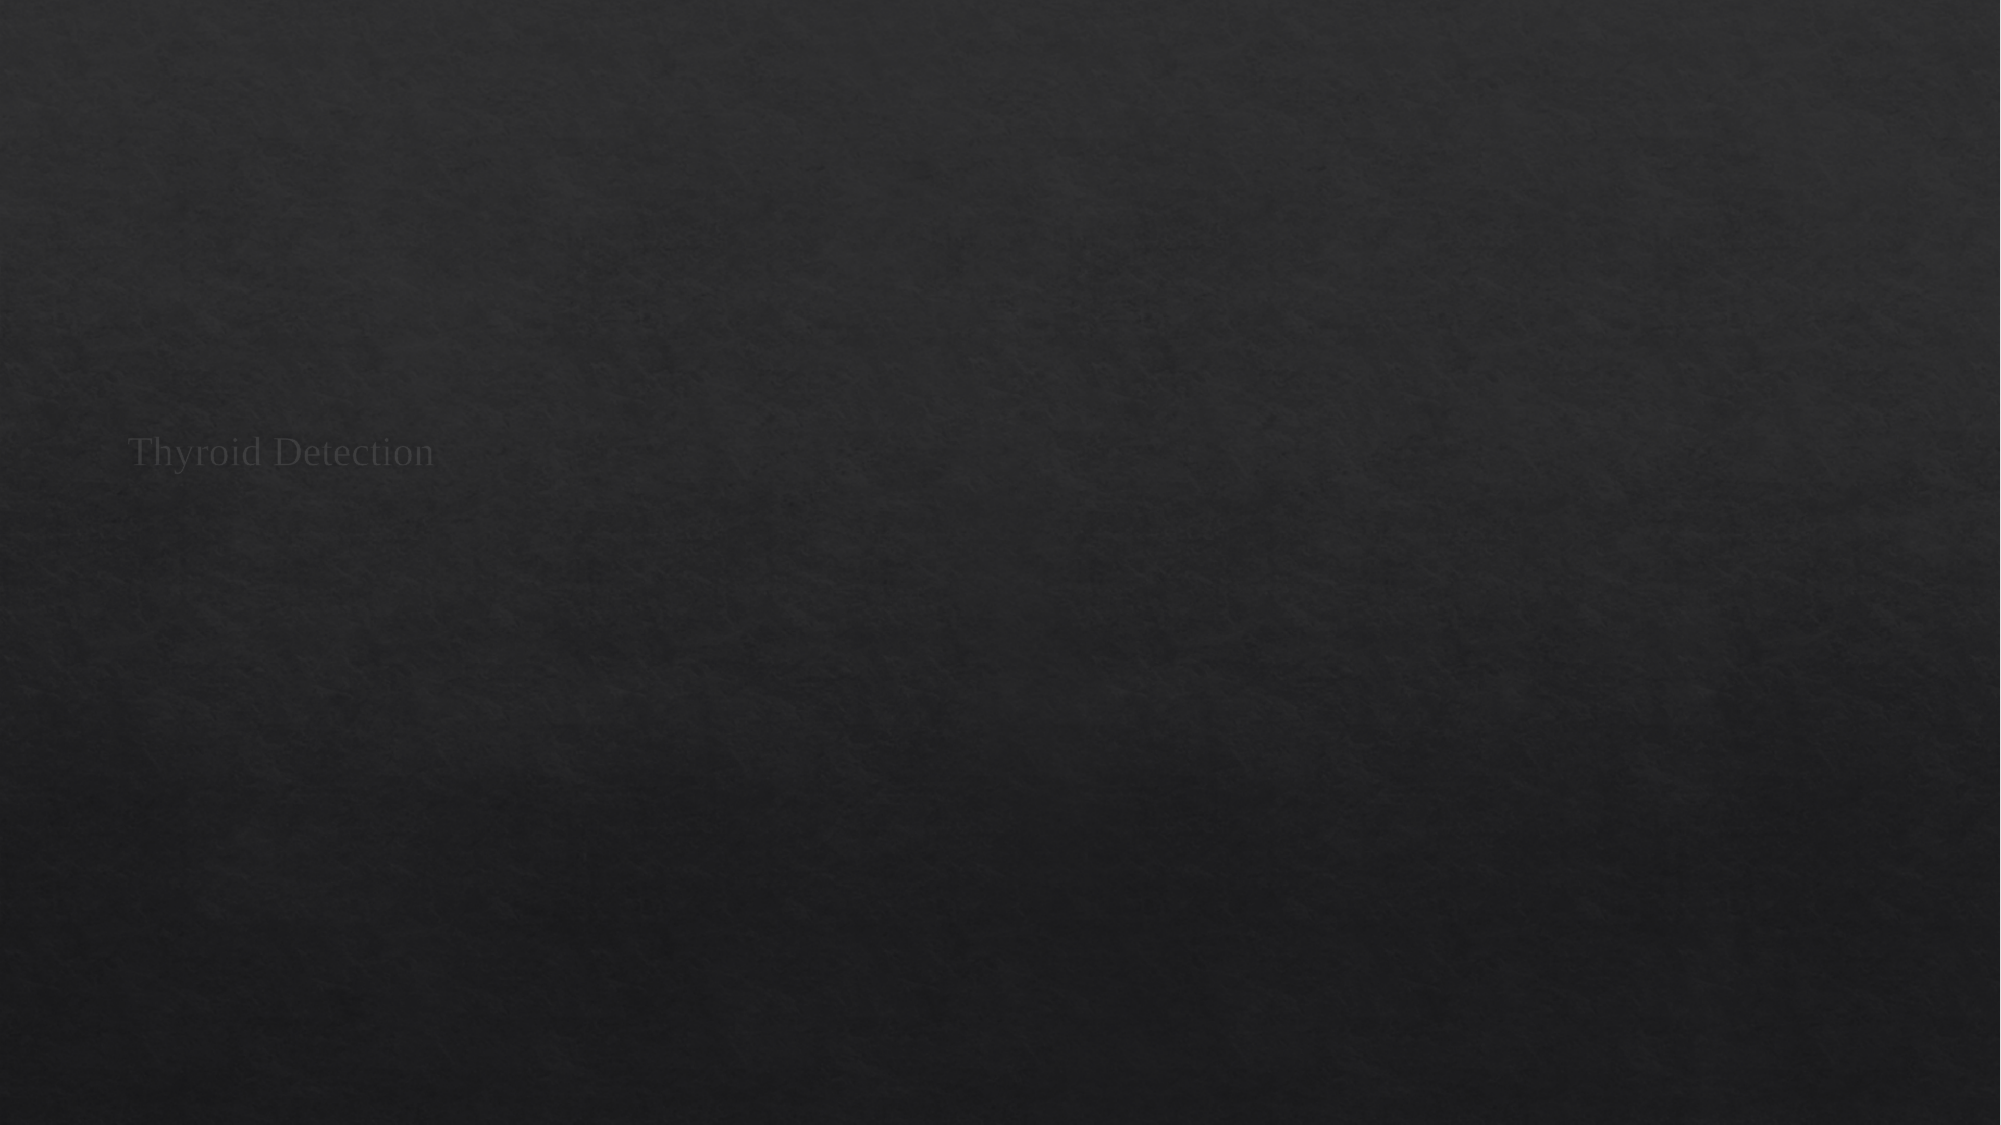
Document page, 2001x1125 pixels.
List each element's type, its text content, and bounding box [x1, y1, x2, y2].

subtitle Thyroid Detection [112, 416, 1163, 950]
